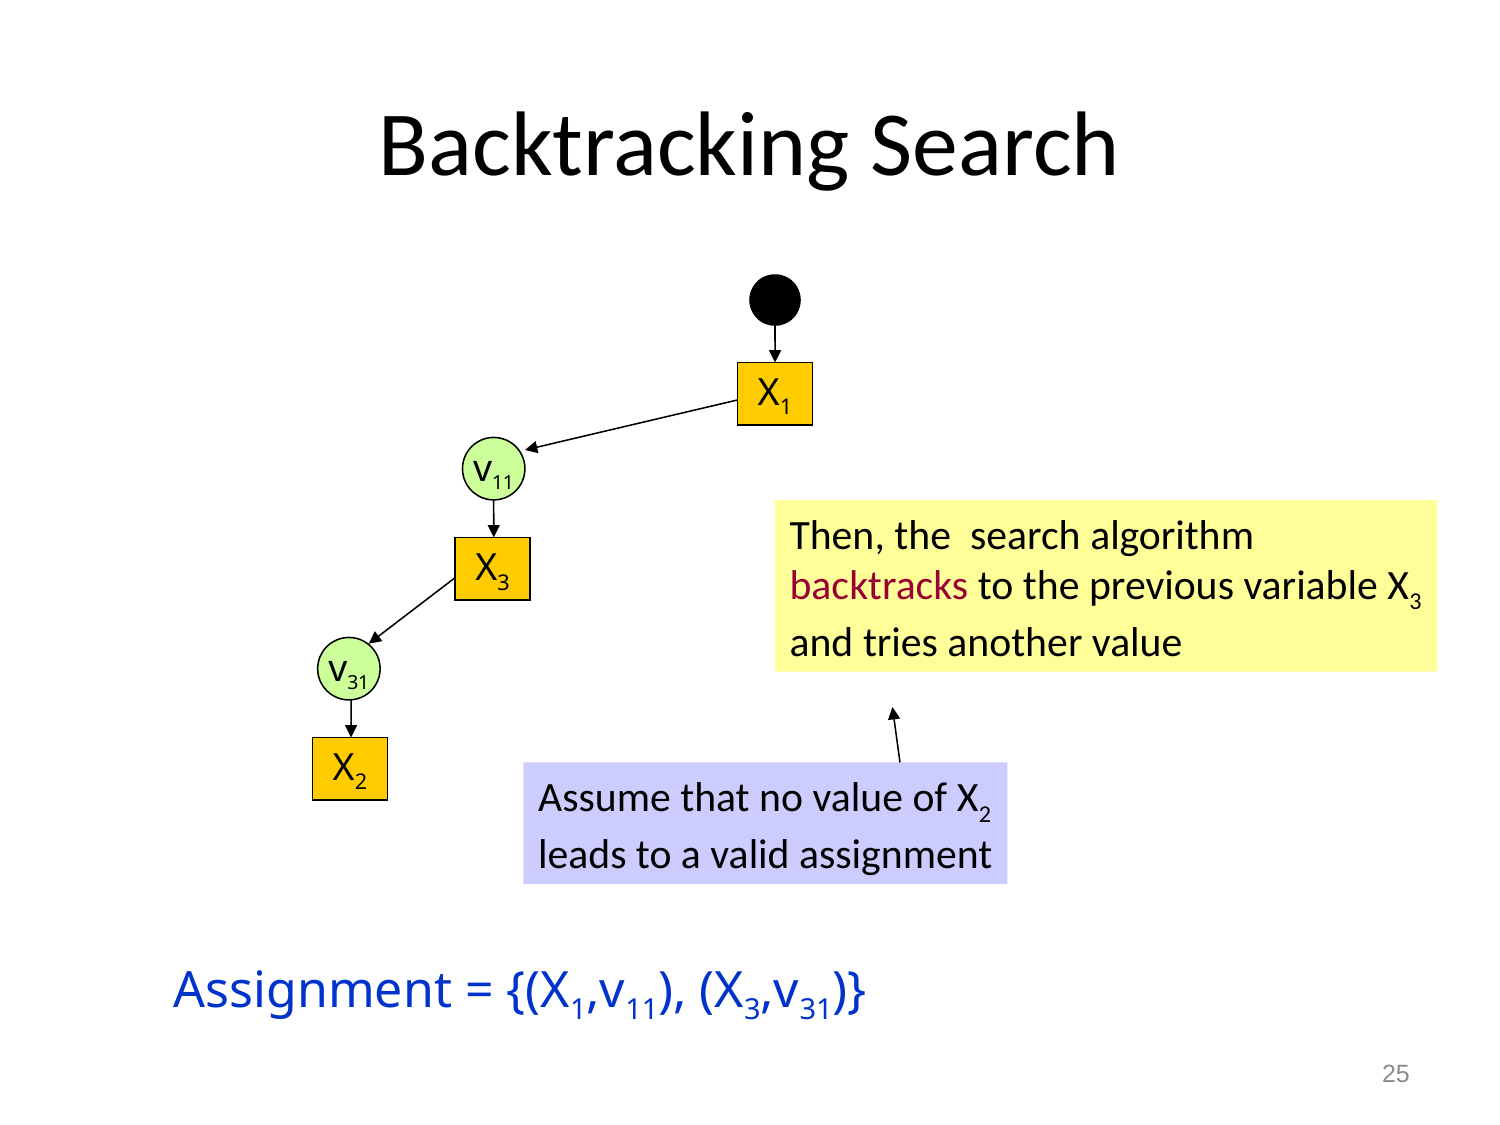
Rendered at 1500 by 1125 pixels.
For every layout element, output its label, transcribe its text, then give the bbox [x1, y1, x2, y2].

text_box [768, 324, 782, 363]
text_box Assignment = {(X1,v11), (X3,v31)} [158, 949, 882, 1033]
title Backtracking Search [75, 45, 1425, 233]
text_box [750, 275, 801, 325]
text_box X3 [455, 537, 531, 600]
text_box [487, 499, 500, 537]
text_box Assume that no value of X2 leads to a valid assignment [523, 762, 1008, 885]
text_box X2 [312, 737, 388, 800]
text_box [344, 699, 358, 737]
text_box [368, 577, 455, 644]
text_box v31 [317, 637, 381, 700]
slide_number 25 [1074, 1042, 1425, 1103]
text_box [774, 499, 1438, 763]
text_box v11 [462, 437, 525, 500]
text_box X1 [737, 362, 813, 425]
text_box [525, 399, 738, 454]
